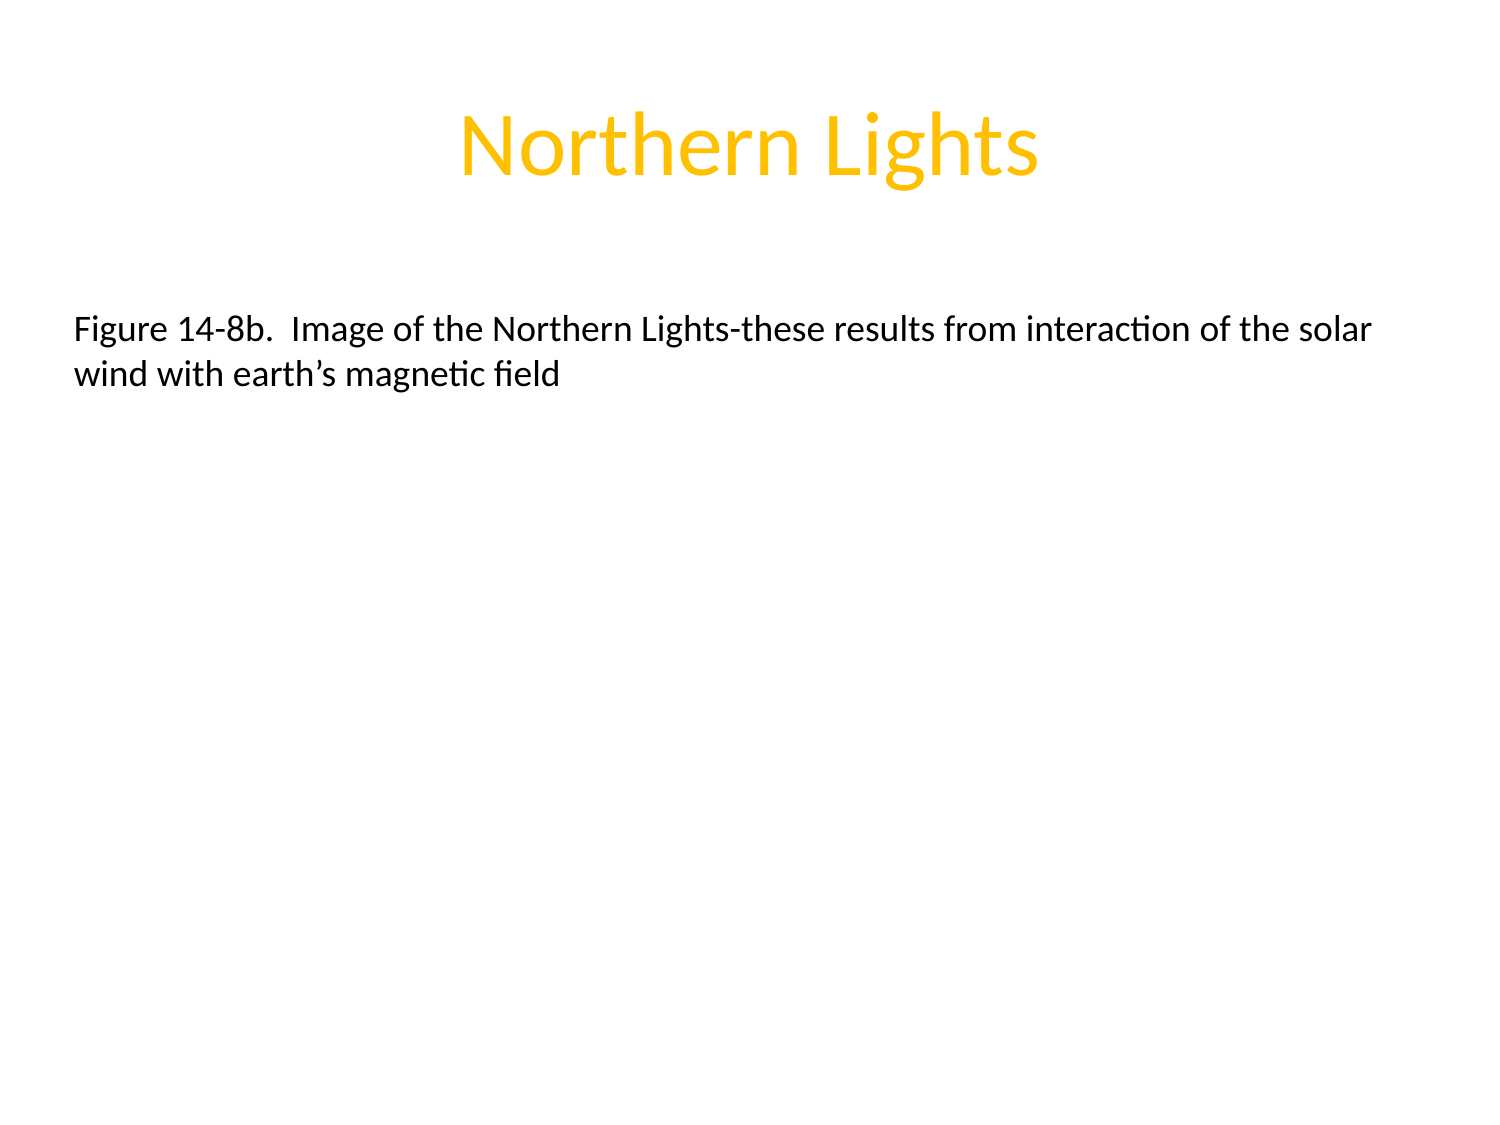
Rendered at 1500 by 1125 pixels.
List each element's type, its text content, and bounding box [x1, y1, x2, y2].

title Northern Lights [75, 45, 1425, 233]
text_box Figure 14-8b. Image of the Northern Lights-these results from interaction of the solar wind with earth’s magnetic field [58, 296, 1425, 402]
